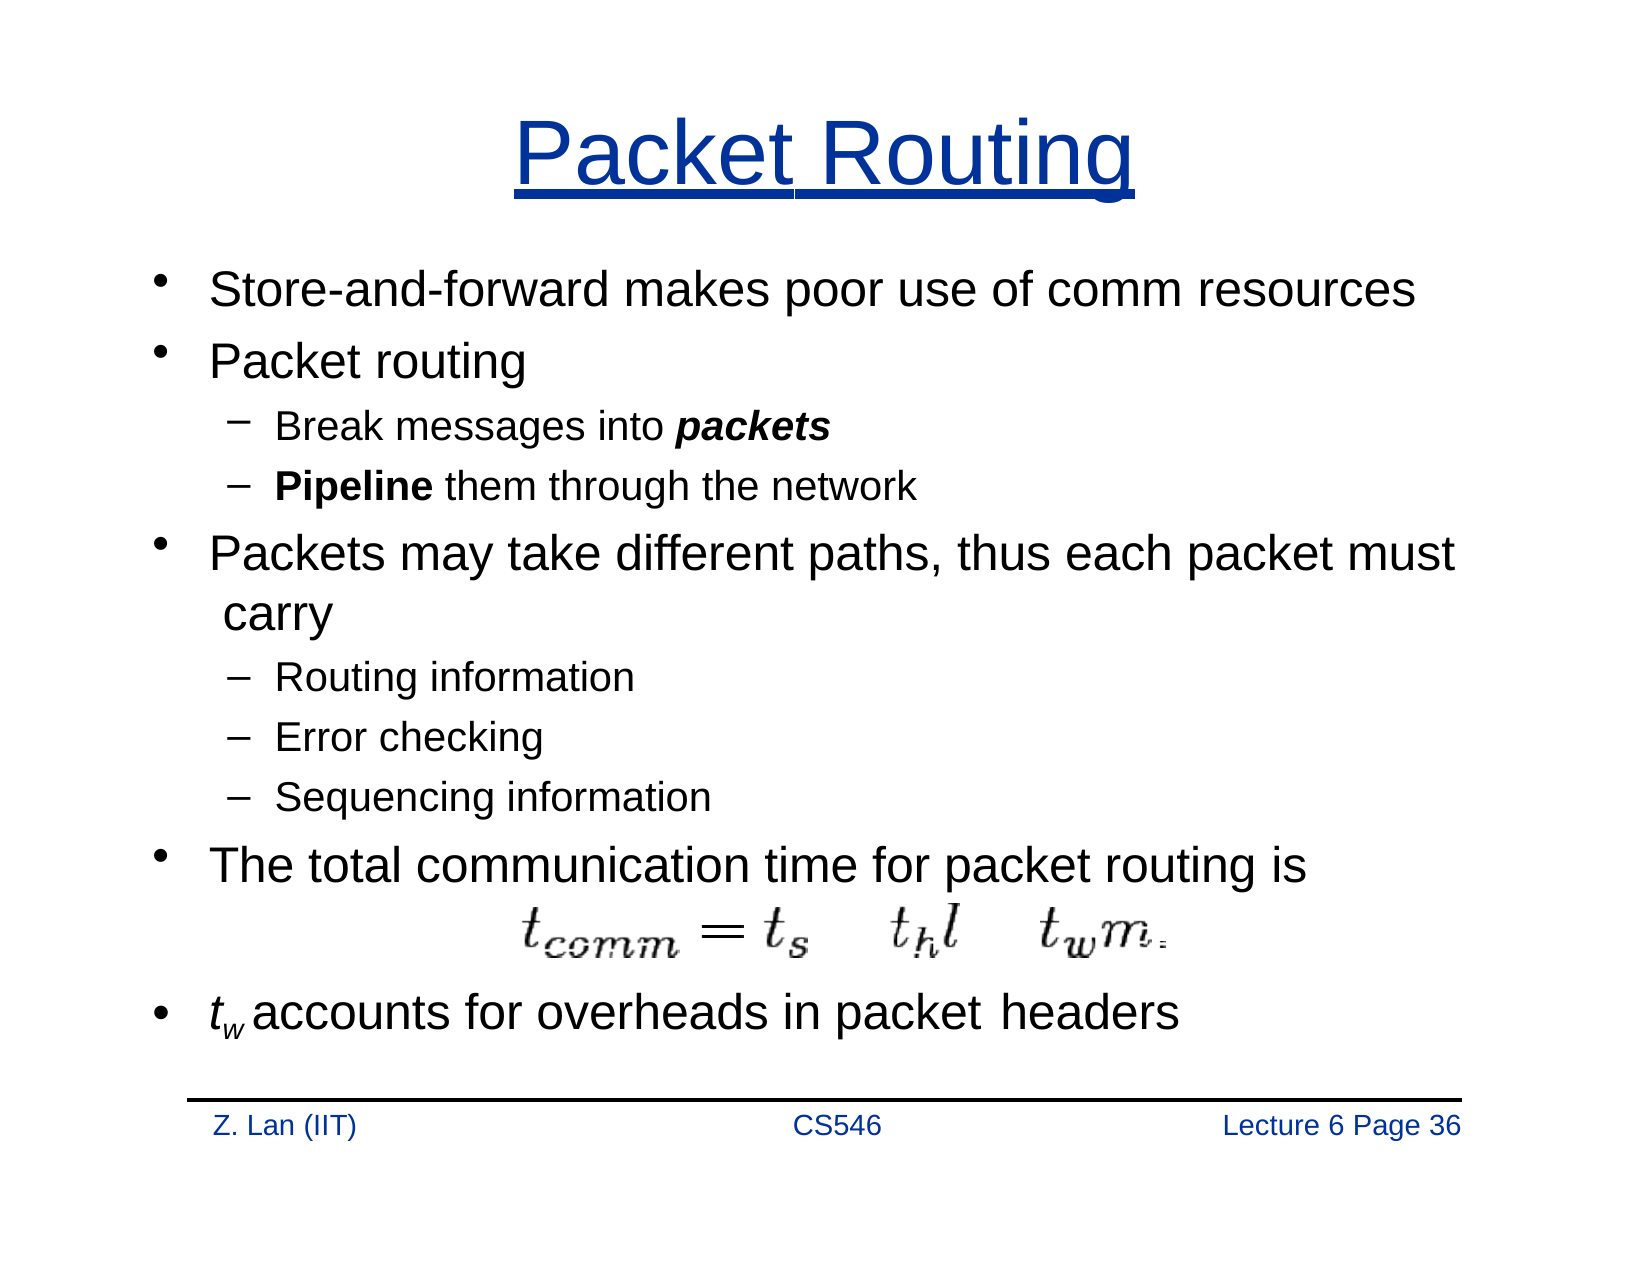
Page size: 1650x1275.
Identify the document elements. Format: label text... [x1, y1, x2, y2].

text_box [1159, 941, 1166, 948]
footer CS546 [790, 1111, 885, 1275]
slide_number Lecture 6 Page 31 [1220, 1111, 1464, 1275]
text_box [1040, 907, 1152, 958]
slide_number Z. Lan (IIT) [210, 1111, 360, 1275]
text_box [890, 903, 960, 958]
text_box [74, 637, 1575, 1200]
title Packet Routing [180, 92, 1470, 306]
text_box [521, 907, 680, 958]
text_box [763, 907, 808, 958]
text_box Store-and-forward makes poor use of comm resources Packet routing Break messages into packets Pipeline them through the network Packets may take different paths, thus each packet must carry Routing information Error checking Sequencing information The total communication time for packet routing is tw accounts for overheads in packet headers [150, 256, 1464, 1046]
